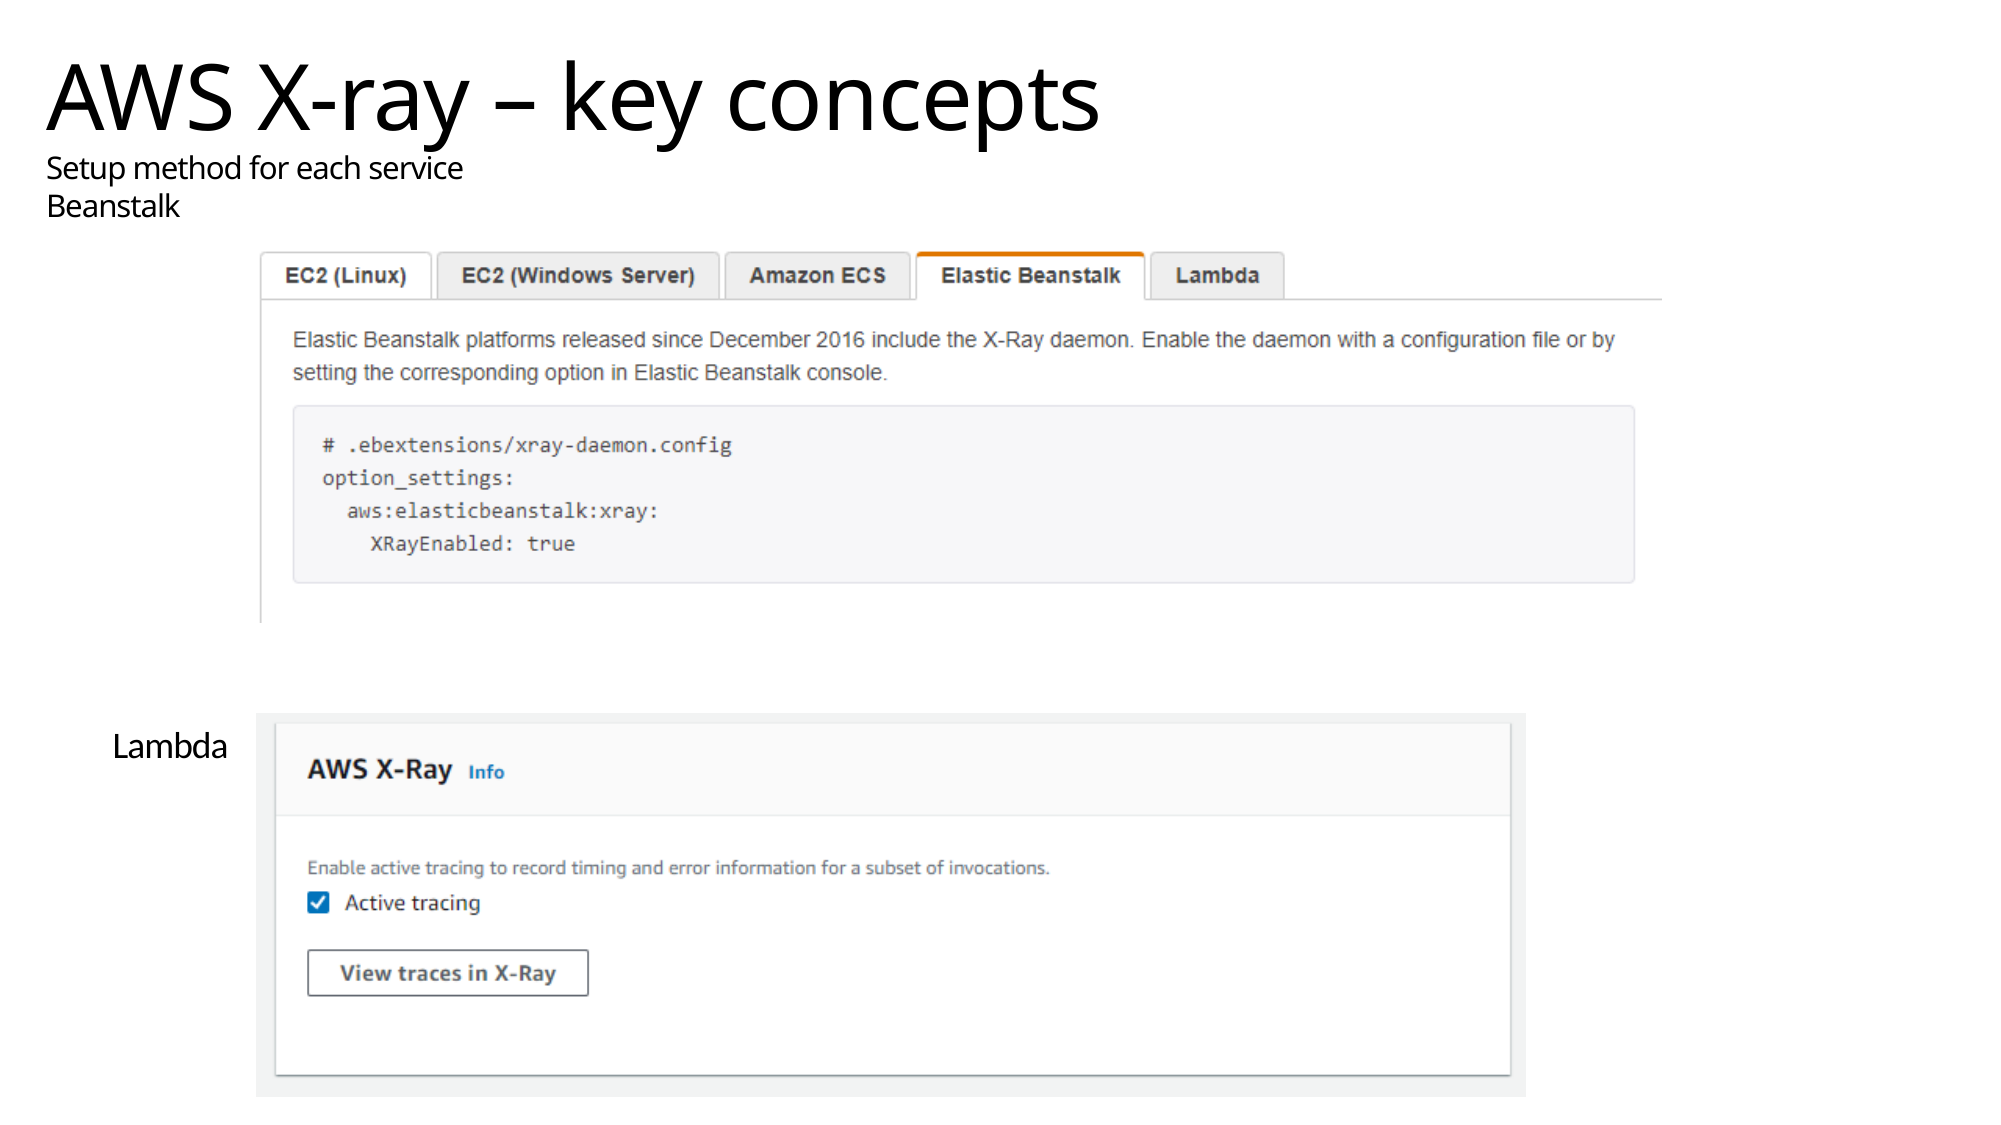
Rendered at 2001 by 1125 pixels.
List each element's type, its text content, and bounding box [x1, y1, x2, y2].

text_box Lambda [97, 713, 244, 774]
title AWS X-ray – key concepts Setup method for each service Beanstalk [44, 38, 1694, 299]
picture [256, 713, 1526, 1097]
picture [243, 230, 1662, 623]
